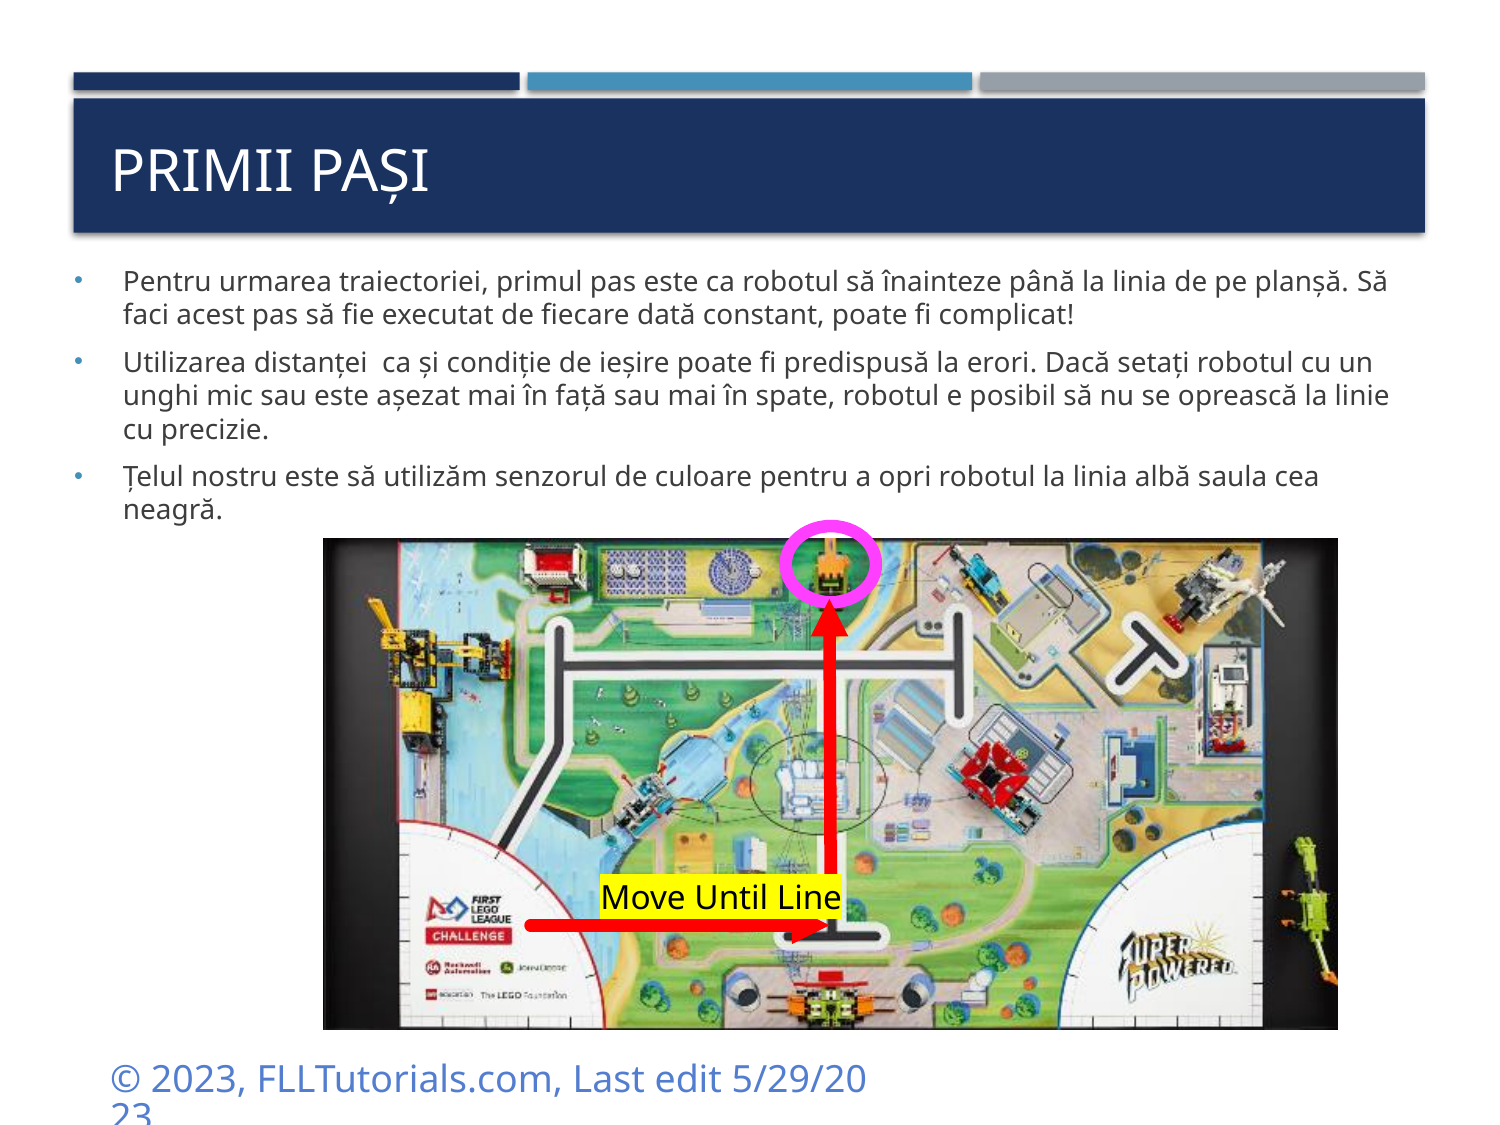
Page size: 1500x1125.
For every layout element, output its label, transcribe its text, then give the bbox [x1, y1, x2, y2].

list Pentru urmarea traiectoriei, primul pas este ca robotul să înainteze până la linia de pe planșă. Să faci acest pas să fie executat de fiecare dată constant, poate fi complicat! Utilizarea distanței ca și condiție de ieșire poate fi predispusă la erori. Dacă setați robotul cu un unghi mic sau este așezat mai în față sau mai în spate, robotul e posibil să nu se oprească la linie cu precizie. Țelul nostru este să utilizăm senzorul de culoare pentru a opri robotul la linia albă saula cea neagră. [59, 255, 1406, 537]
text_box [323, 525, 1339, 1031]
footer © 2023, FLLTutorials.com, Last edit 5/29/2023 [95, 1047, 895, 1108]
title Primii pași [95, 112, 1406, 211]
